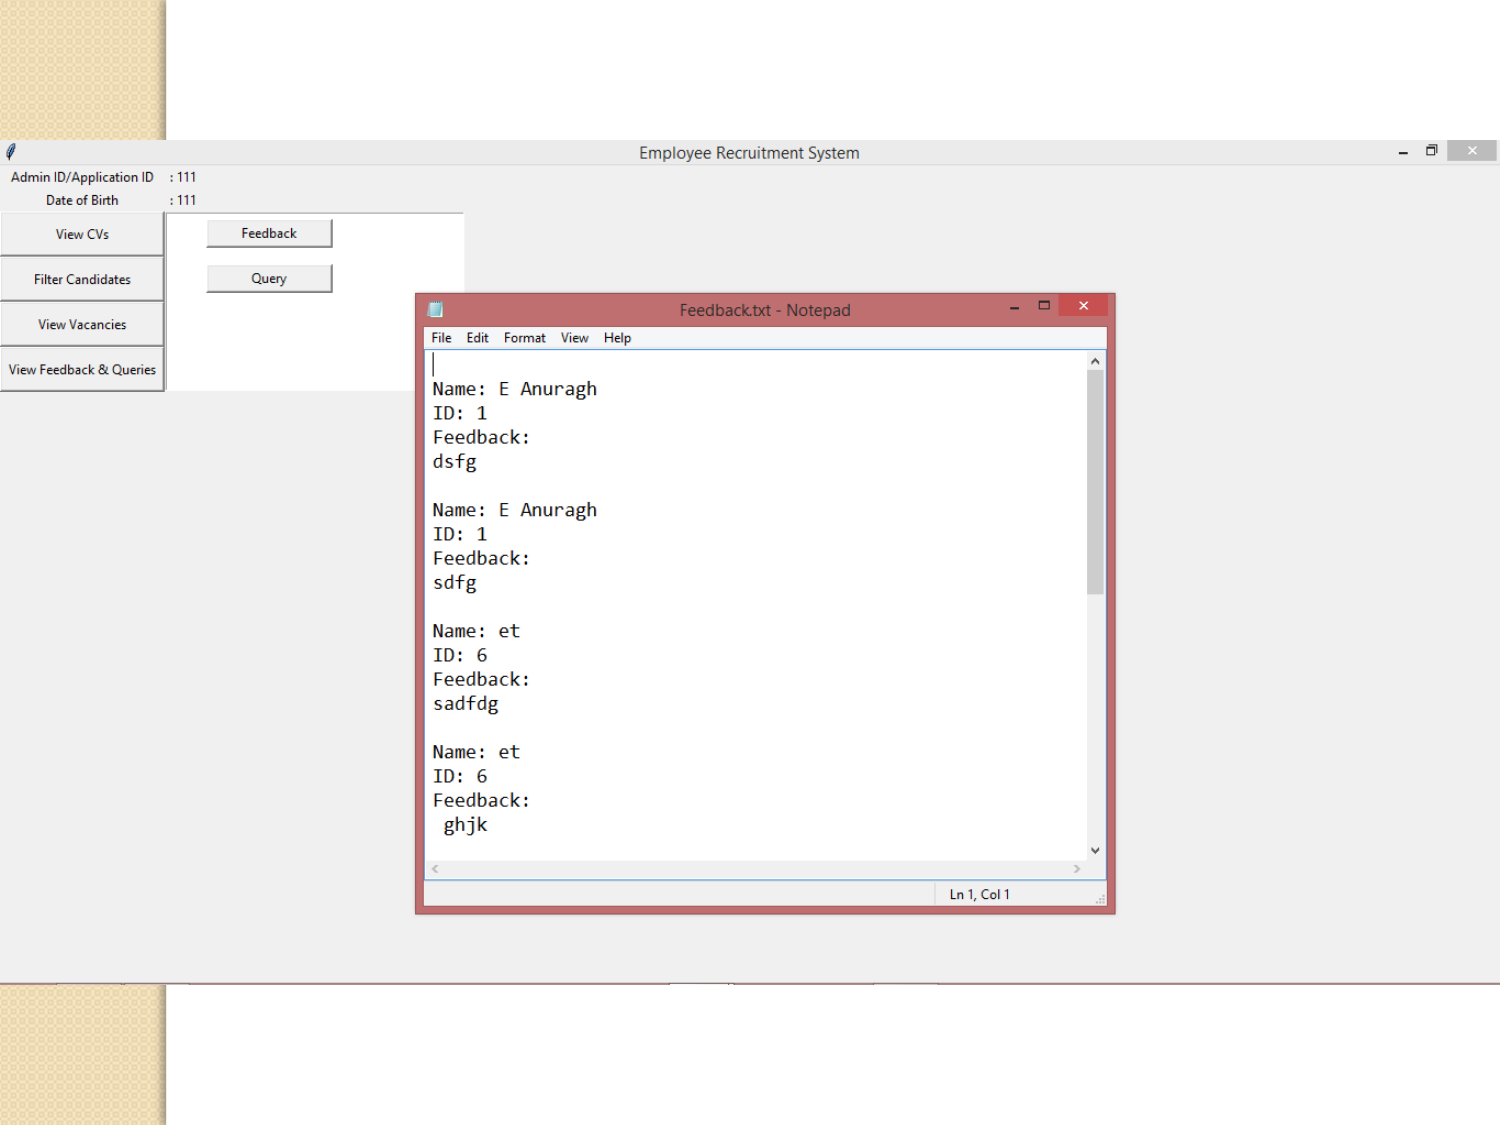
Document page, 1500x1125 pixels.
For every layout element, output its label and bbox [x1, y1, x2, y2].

picture [0, 140, 1500, 985]
